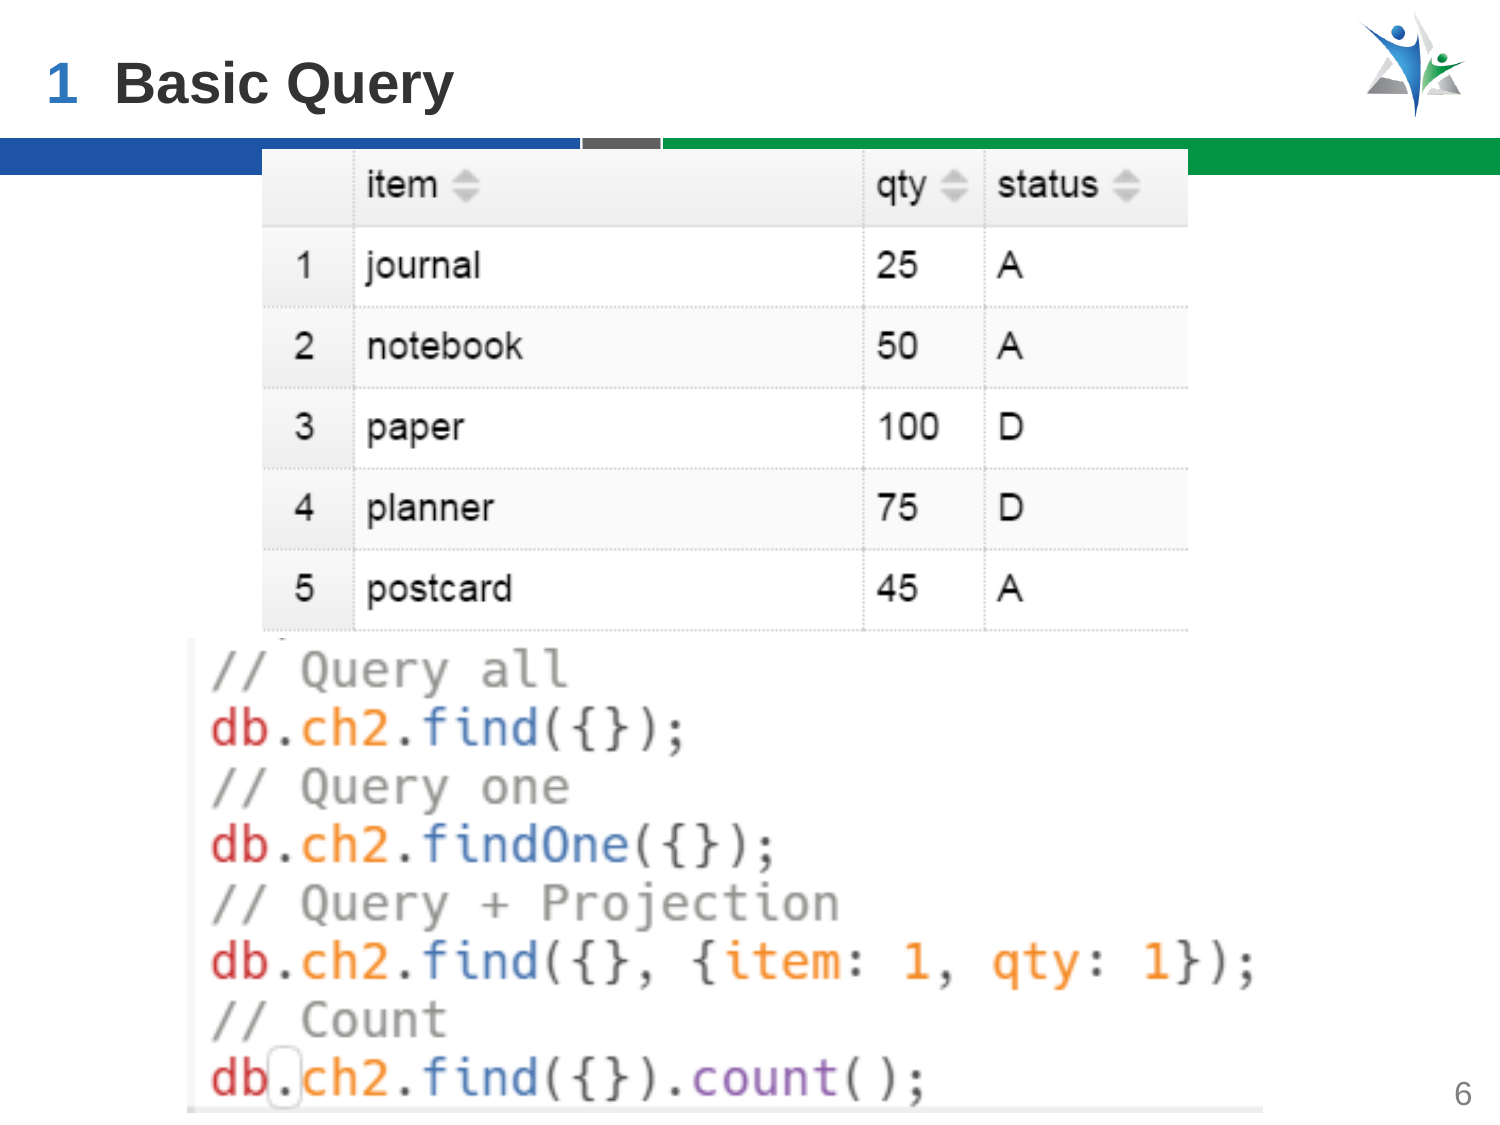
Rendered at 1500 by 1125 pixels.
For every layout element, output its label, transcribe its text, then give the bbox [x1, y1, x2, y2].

picture [187, 638, 1263, 1113]
picture [0, 138, 1500, 634]
list Basic Query [99, 37, 1413, 124]
list 1 [24, 37, 99, 124]
picture [1350, 12, 1476, 117]
